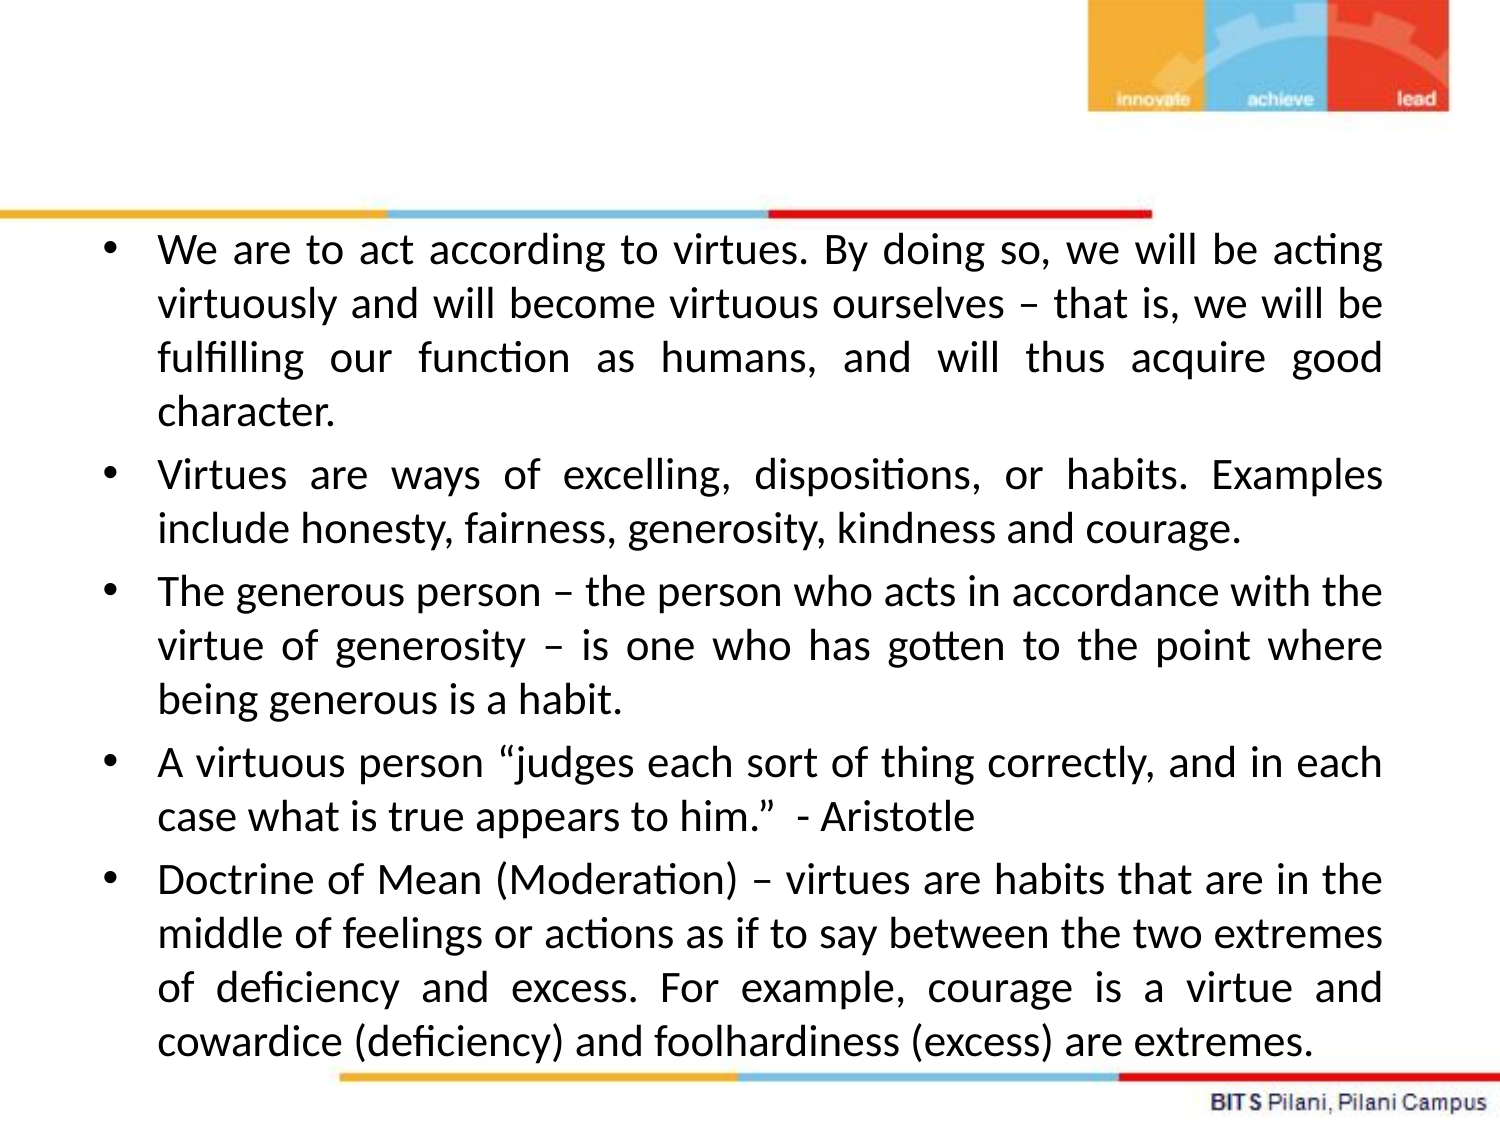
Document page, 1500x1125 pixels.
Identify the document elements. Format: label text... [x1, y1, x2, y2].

list We are to act according to virtues. By doing so, we will be acting virtuously and will become virtuous ourselves – that is, we will be fulfilling our function as humans, and will thus acquire good character. Virtues are ways of excelling, dispositions, or habits. Examples include honesty, fairness, generosity, kindness and courage. The generous person – the person who acts in accordance with the virtue of generosity – is one who has gotten to the point where being generous is a habit. A virtuous person “judges each sort of thing correctly, and in each case what is true appears to him.” - Aristotle Doctrine of Mean (Moderation) – virtues are habits that are in the middle of feelings or actions as if to say between the two extremes of deficiency and excess. For example, courage is a virtue and cowardice (deficiency) and foolhardiness (excess) are extremes. [87, 212, 1400, 1088]
picture [0, 0, 1500, 1125]
